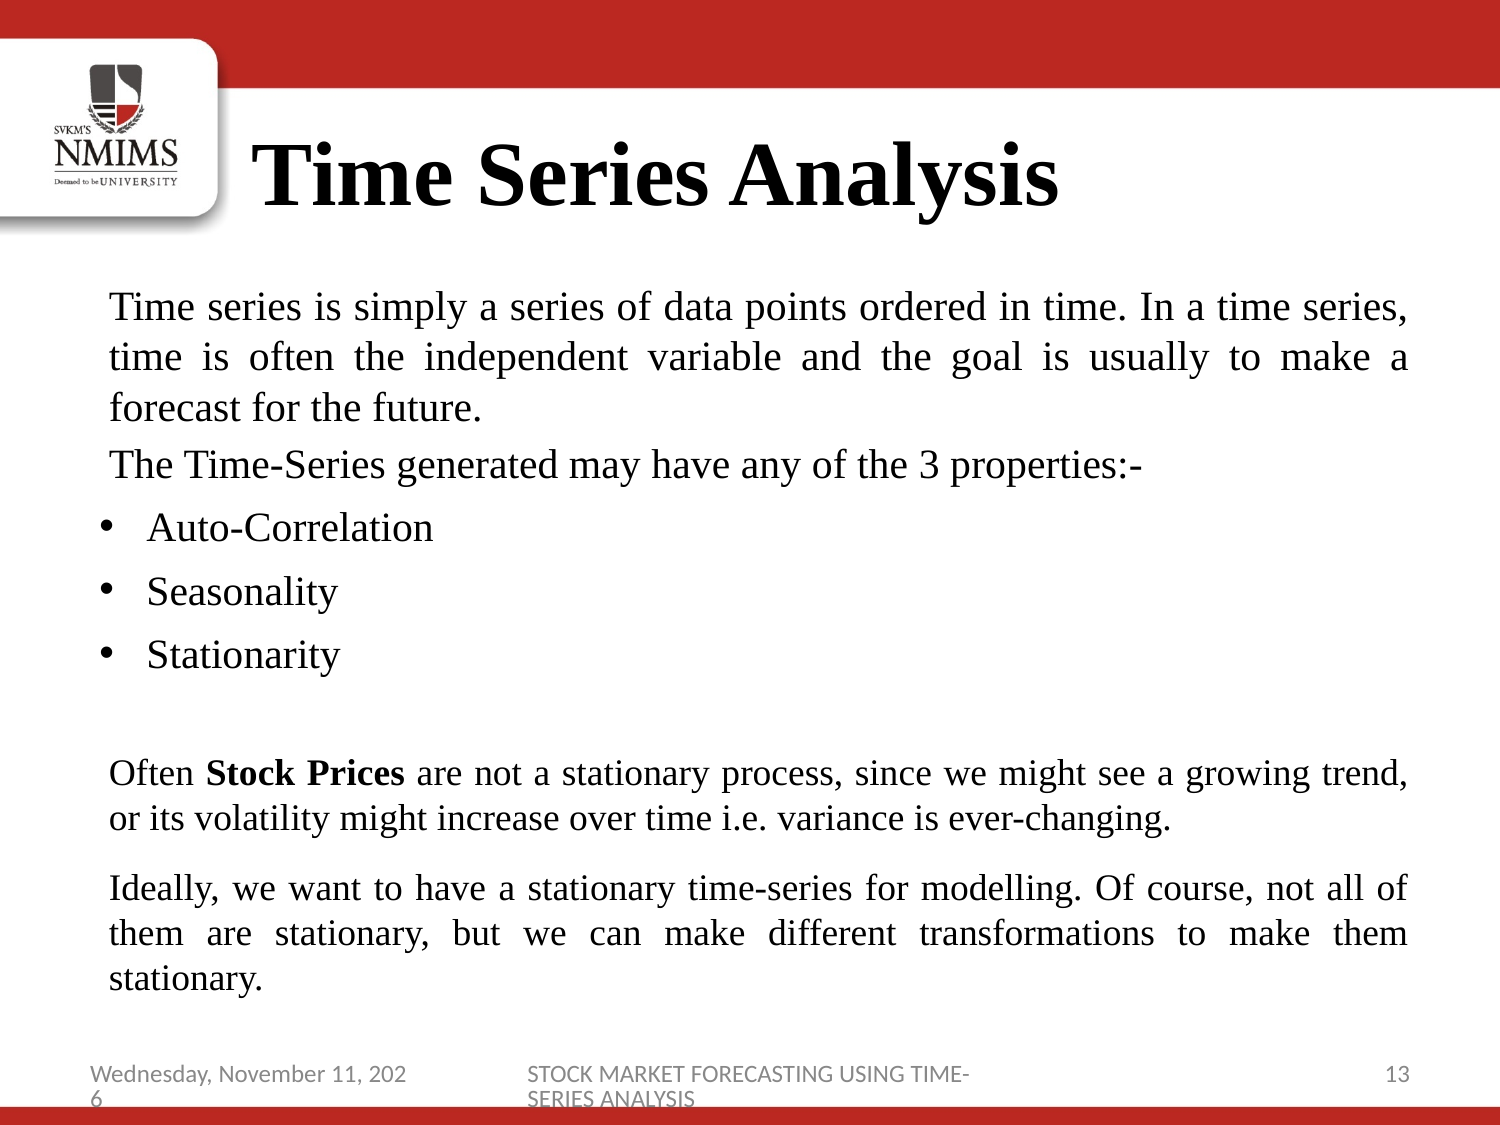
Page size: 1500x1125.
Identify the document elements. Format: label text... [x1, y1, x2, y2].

title Time Series Analysis [50, 75, 1401, 263]
slide_number 13 [1074, 1042, 1425, 1103]
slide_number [75, 1042, 425, 1103]
list Time series is simply a series of data points ordered in time. In a time series, time is often the independent variable and the goal is usually to make a forecast for the future. The Time-Series generated may have any of the 3 properties:- Auto-Correlation Seasonality Stationarity Often Stock Prices are not a stationary process, since we might see a growing trend, or its volatility might increase over time i.e. variance is ever-changing. Ideally, we want to have a stationary time-series for modelling. Of course, not all of them are stationary, but we can make different transformations to make them stationary. [75, 271, 1425, 1015]
footer STOCK MARKET FORECASTING USING TIME-SERIES ANALYSIS [512, 1042, 988, 1103]
picture [0, 0, 1500, 1125]
